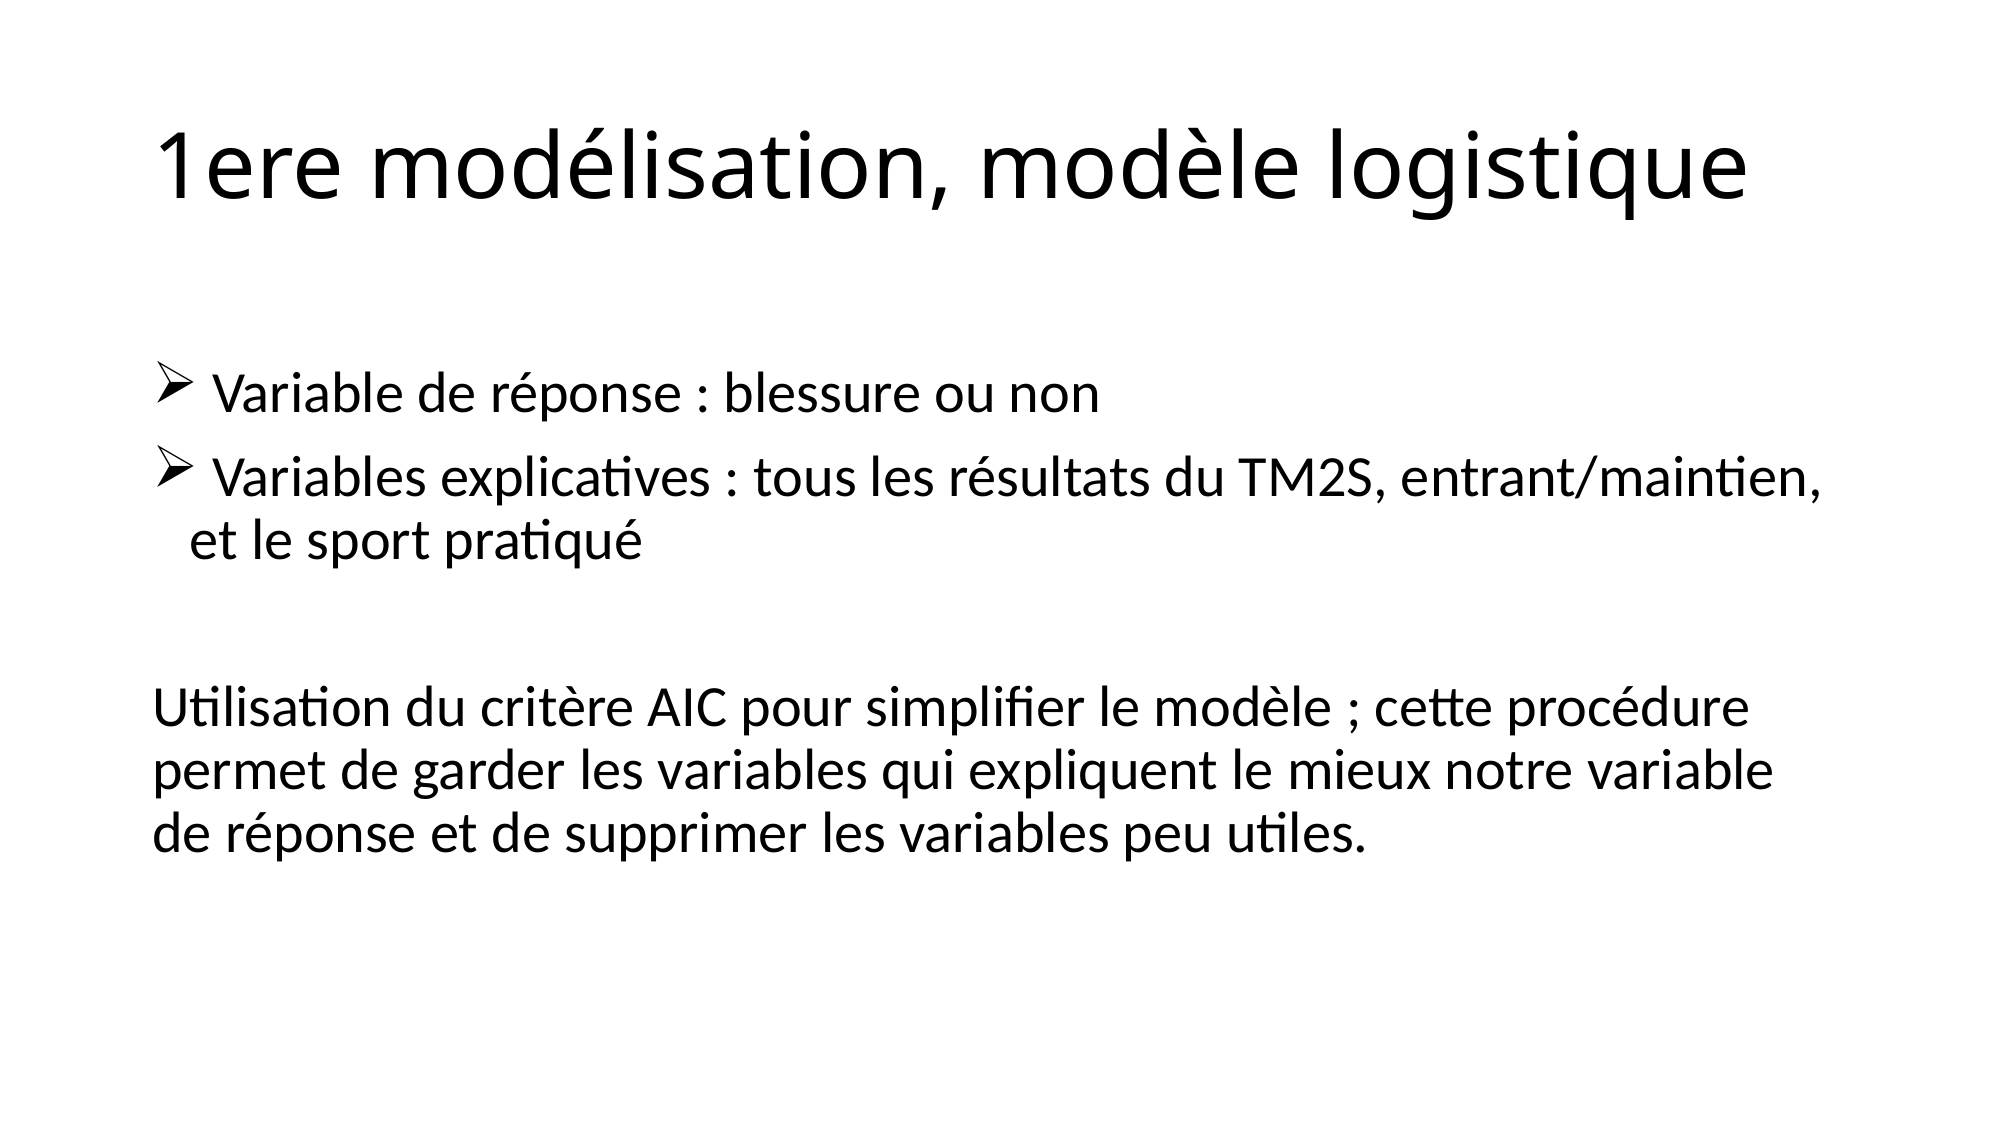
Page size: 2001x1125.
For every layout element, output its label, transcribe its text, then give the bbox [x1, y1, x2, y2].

list Variable de réponse : blessure ou non Variables explicatives : tous les résultats du TM2S, entrant/maintien, et le sport pratiqué Utilisation du critère AIC pour simplifier le modèle ; cette procédure permet de garder les variables qui expliquent le mieux notre variable de réponse et de supprimer les variables peu utiles. [137, 354, 1863, 1014]
title 1ere modélisation, modèle logistique [137, 59, 1863, 278]
